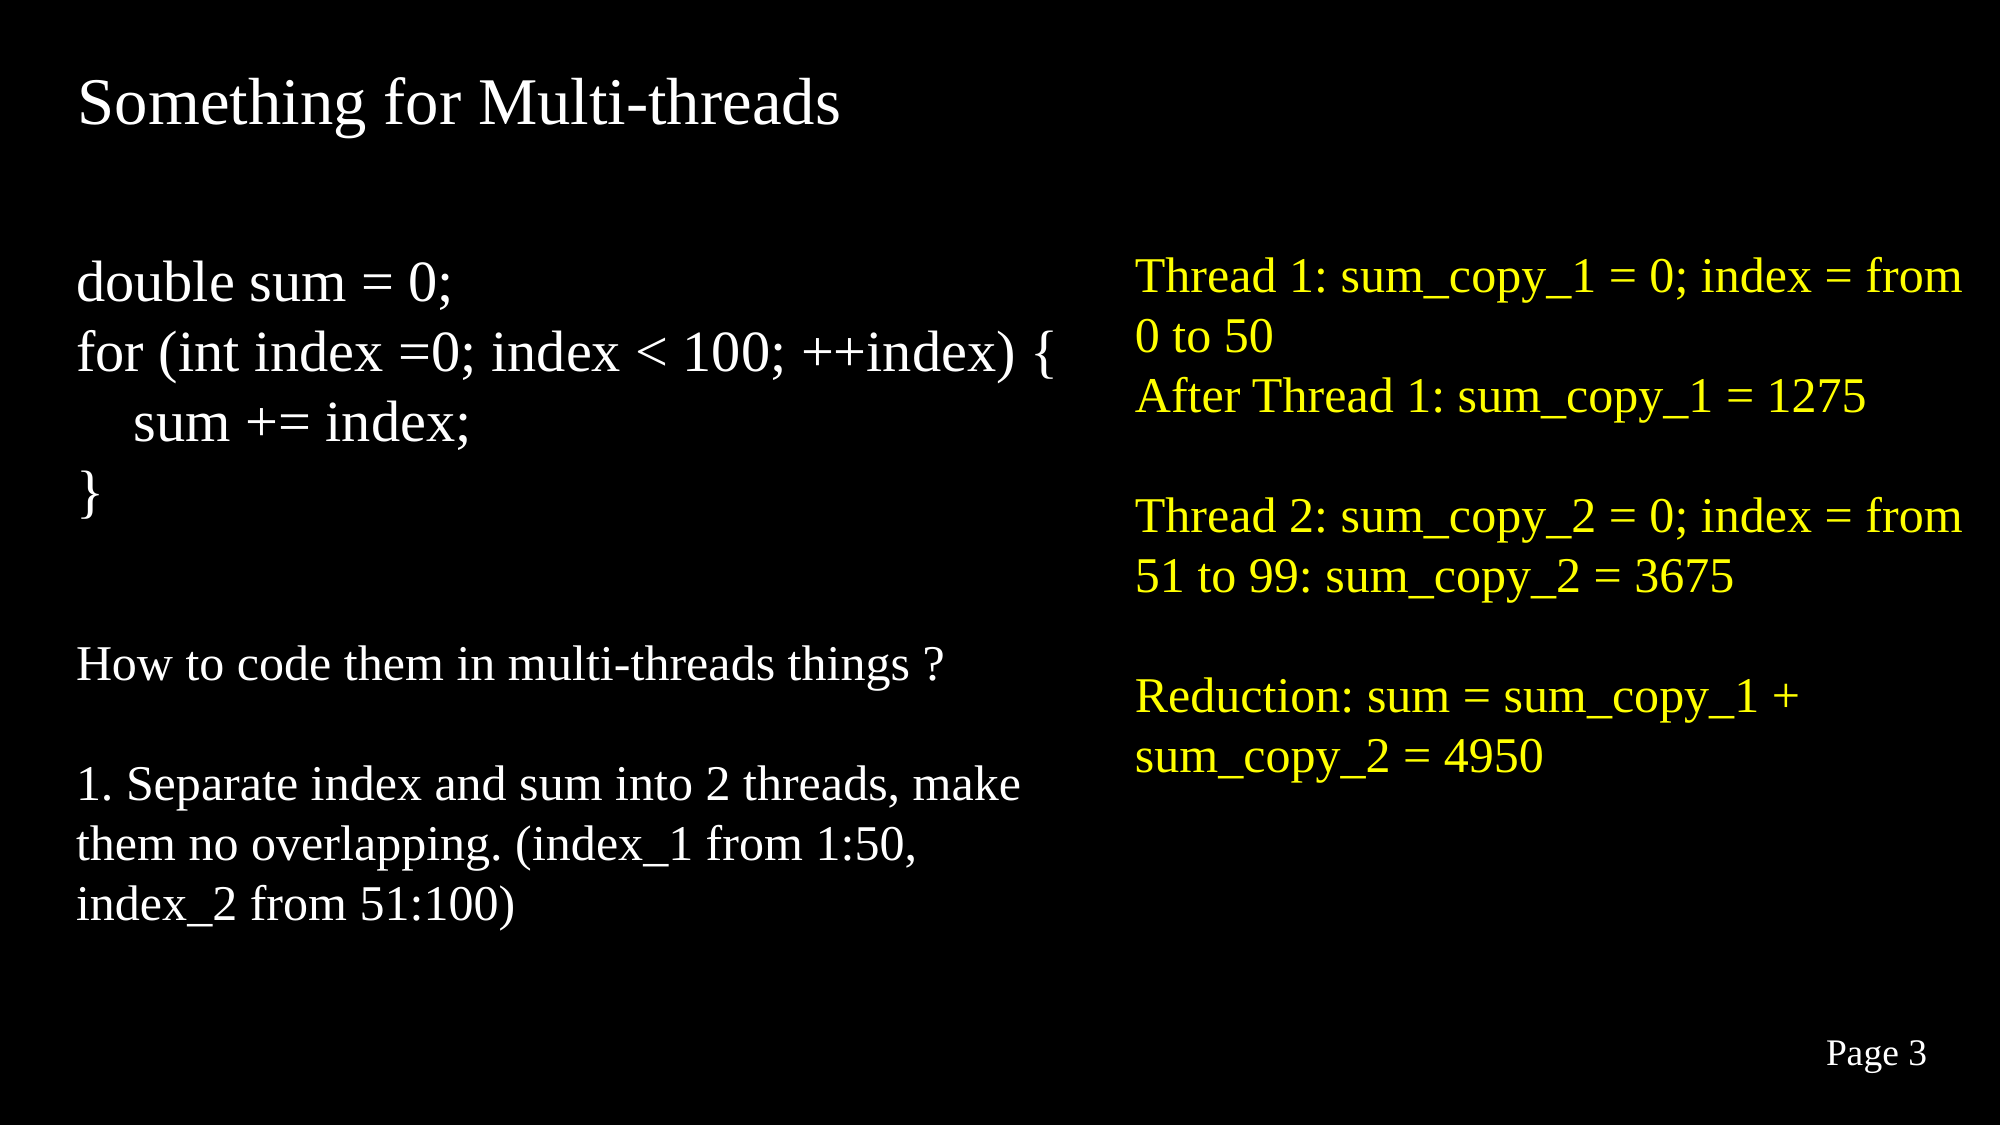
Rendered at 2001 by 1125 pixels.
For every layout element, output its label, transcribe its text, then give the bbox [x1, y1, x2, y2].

text_box Page 3 [1811, 1020, 1948, 1081]
text_box double sum = 0; for (int index =0; index < 100; ++index) { sum += index; } [61, 235, 1090, 530]
text_box Thread 1: sum_copy_1 = 0; index = from 0 to 50 After Thread 1: sum_copy_1 = 1275 Thread 2: sum_copy_2 = 0; index = from 51 to 99: sum_copy_2 = 3675 Reduction: sum = sum_copy_1 + sum_copy_2 = 4950 [1120, 235, 1983, 791]
text_box Something for Multi-threads [61, 50, 860, 145]
text_box How to code them in multi-threads things ? 1. Separate index and sum into 2 threads, make them no overlapping. (index_1 from 1:50, index_2 from 51:100) [61, 622, 1090, 938]
